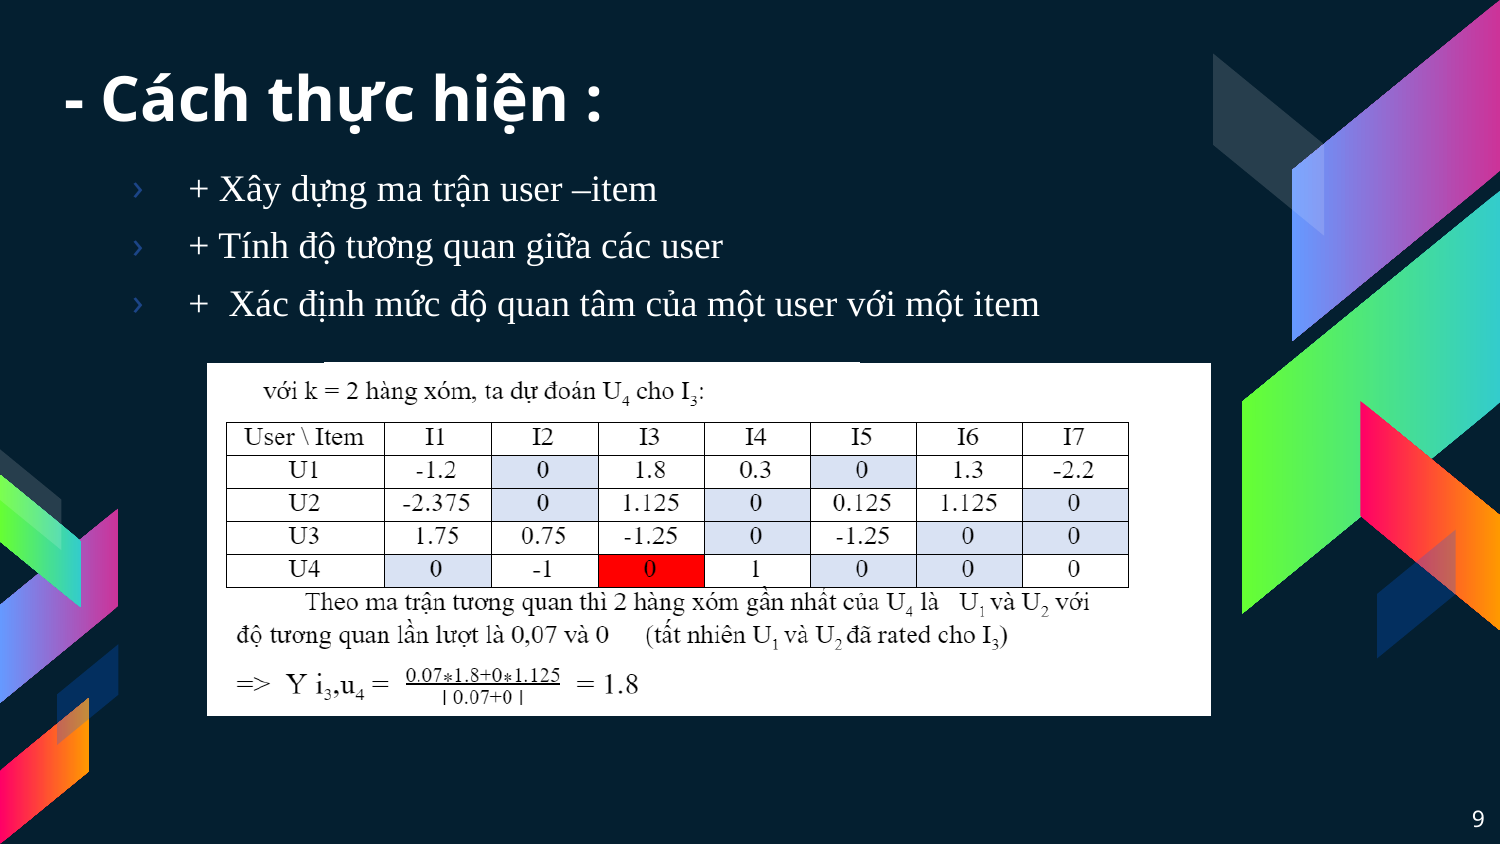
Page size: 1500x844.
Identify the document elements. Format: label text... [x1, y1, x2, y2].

picture [207, 362, 1211, 716]
slide_number 9 [1403, 789, 1500, 844]
title - Cách thực hiện : [49, 44, 1029, 149]
list + Xây dựng ma trận user –item + Tính độ tương quan giữa các user + Xác định mức độ quan tâm của một user với một item [98, 148, 1162, 677]
